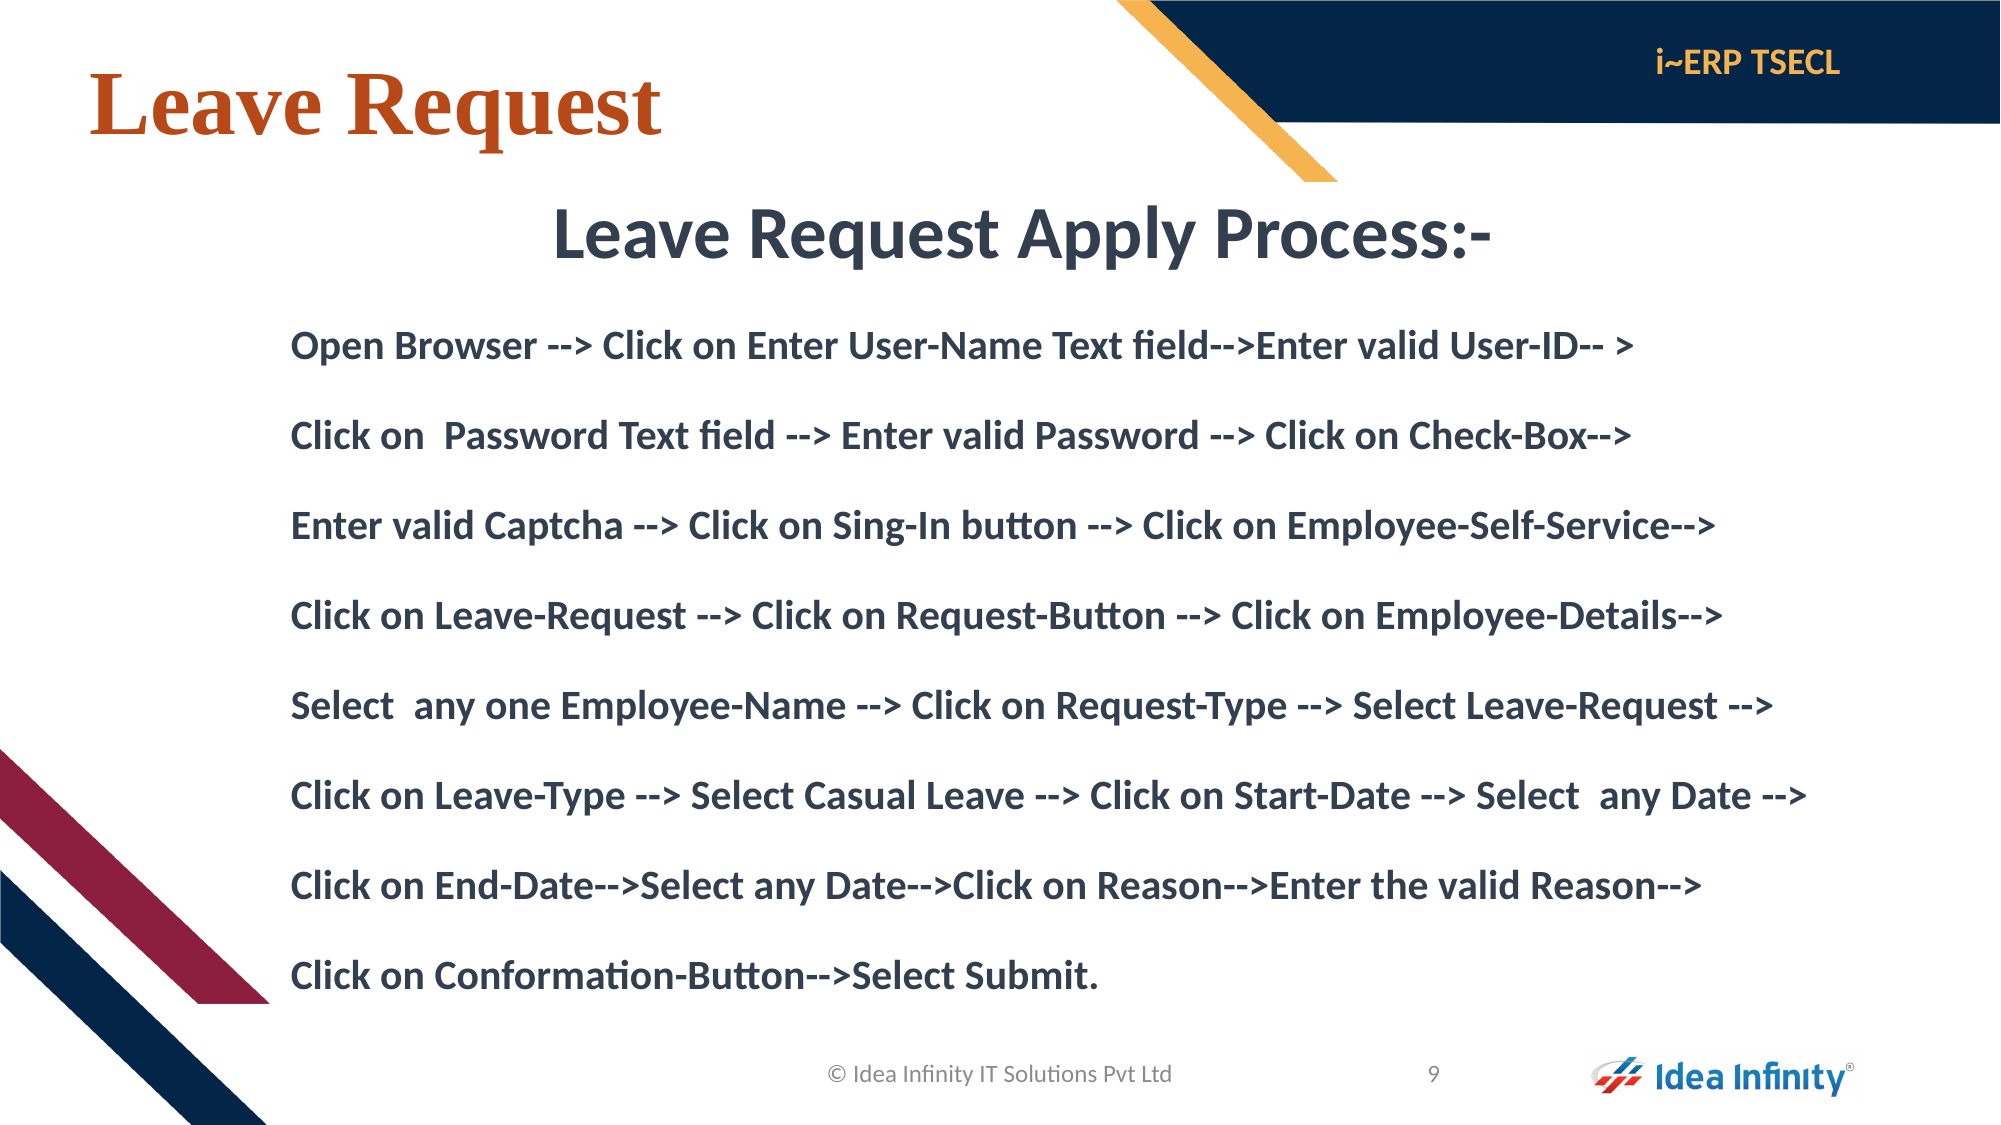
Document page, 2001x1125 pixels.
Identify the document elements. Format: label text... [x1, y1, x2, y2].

picture [1116, 0, 2000, 175]
title Leave Request [74, 23, 1220, 186]
footer © Idea Infinity IT Solutions Pvt Ltd [662, 1042, 1338, 1103]
picture [0, 745, 270, 1125]
slide_number 9 [1412, 1042, 1863, 1103]
list Leave Request Apply Process:- Open Browser --> Click on Enter User-Name Text field-->Enter valid User-ID-- > Click on Password Text field --> Enter valid Password --> Click on Check-Box--> Enter valid Captcha --> Click on Sing-In button --> Click on Employee-Self-Service--> Click on Leave-Request --> Click on Request-Button --> Click on Employee-Details--> Select any one Employee-Name --> Click on Request-Type --> Select Leave-Request --> Click on Leave-Type --> Select Casual Leave --> Click on Start-Date --> Select any Date --> Click on End-Date-->Select any Date-->Click on Reason-->Enter the valid Reason--> Click on Conformation-Button-->Select Submit. [238, 175, 1964, 890]
